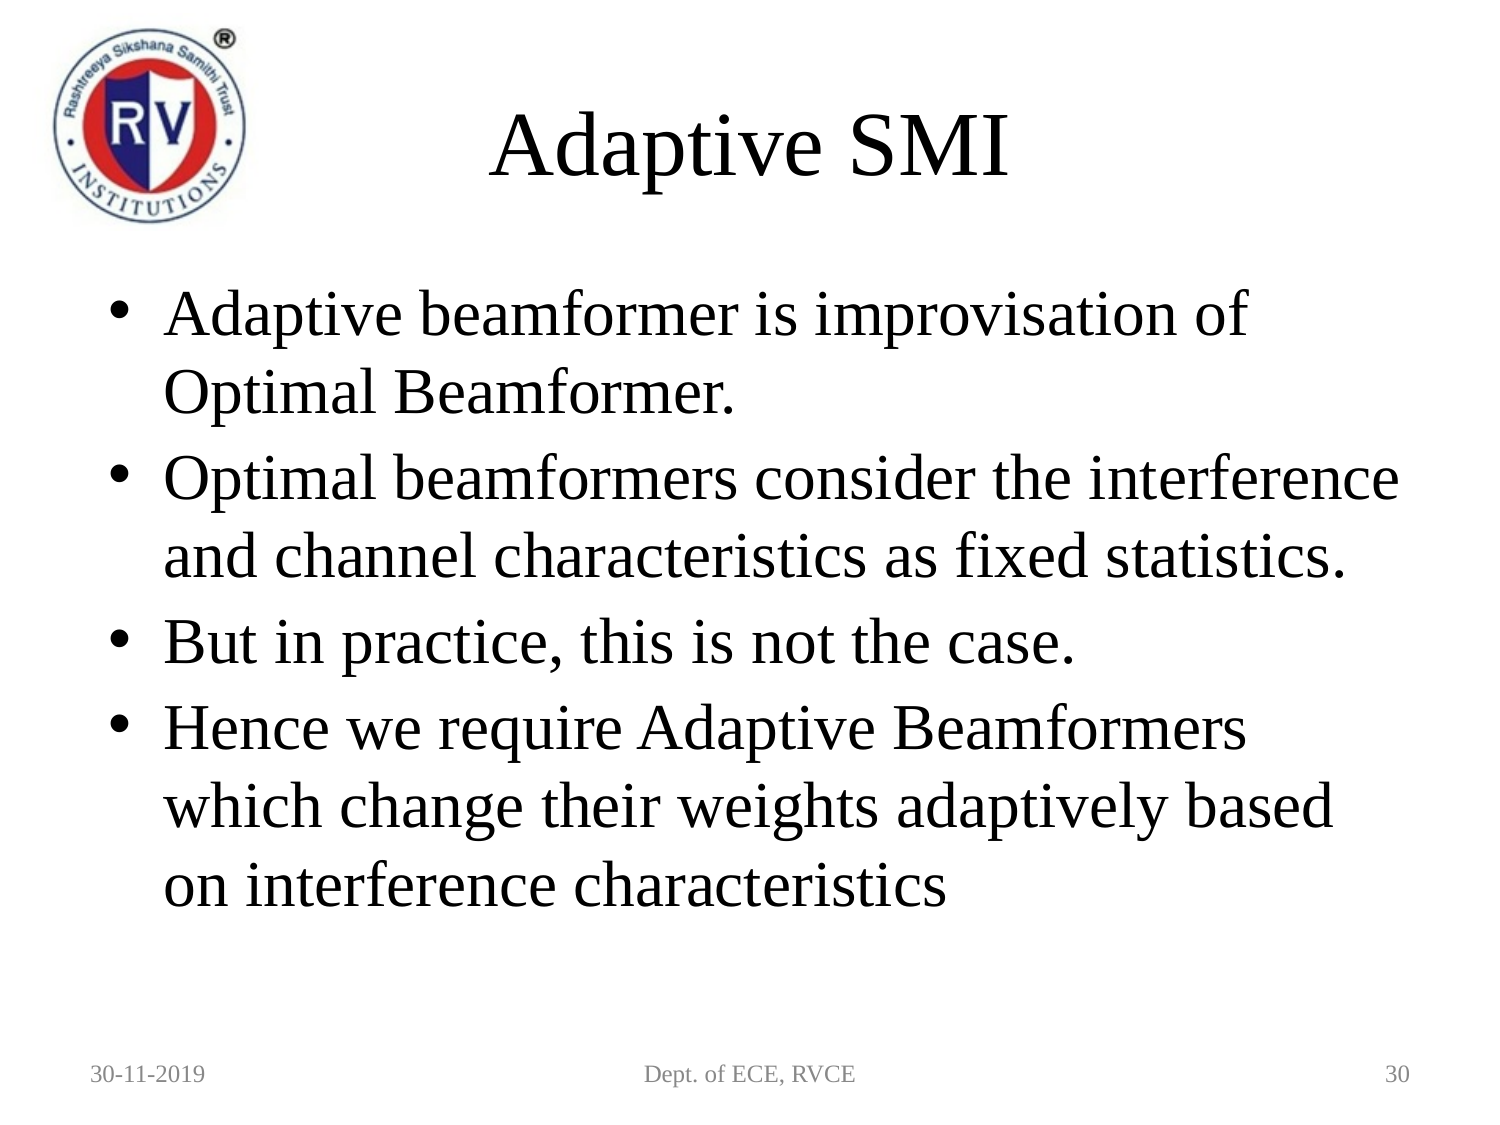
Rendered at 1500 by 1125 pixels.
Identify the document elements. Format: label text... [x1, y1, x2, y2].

list Adaptive beamformer is improvisation of Optimal Beamformer. Optimal beamformers consider the interference and channel characteristics as fixed statistics. But in practice, this is not the case. Hence we require Adaptive Beamformers which change their weights adaptively based on interference characteristics [75, 262, 1425, 1005]
title Adaptive SMI [75, 45, 1425, 233]
footer Dept. of ECE, RVCE [512, 1042, 988, 1103]
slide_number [75, 1042, 425, 1103]
slide_number 30 [1074, 1042, 1425, 1103]
picture [32, 13, 260, 231]
